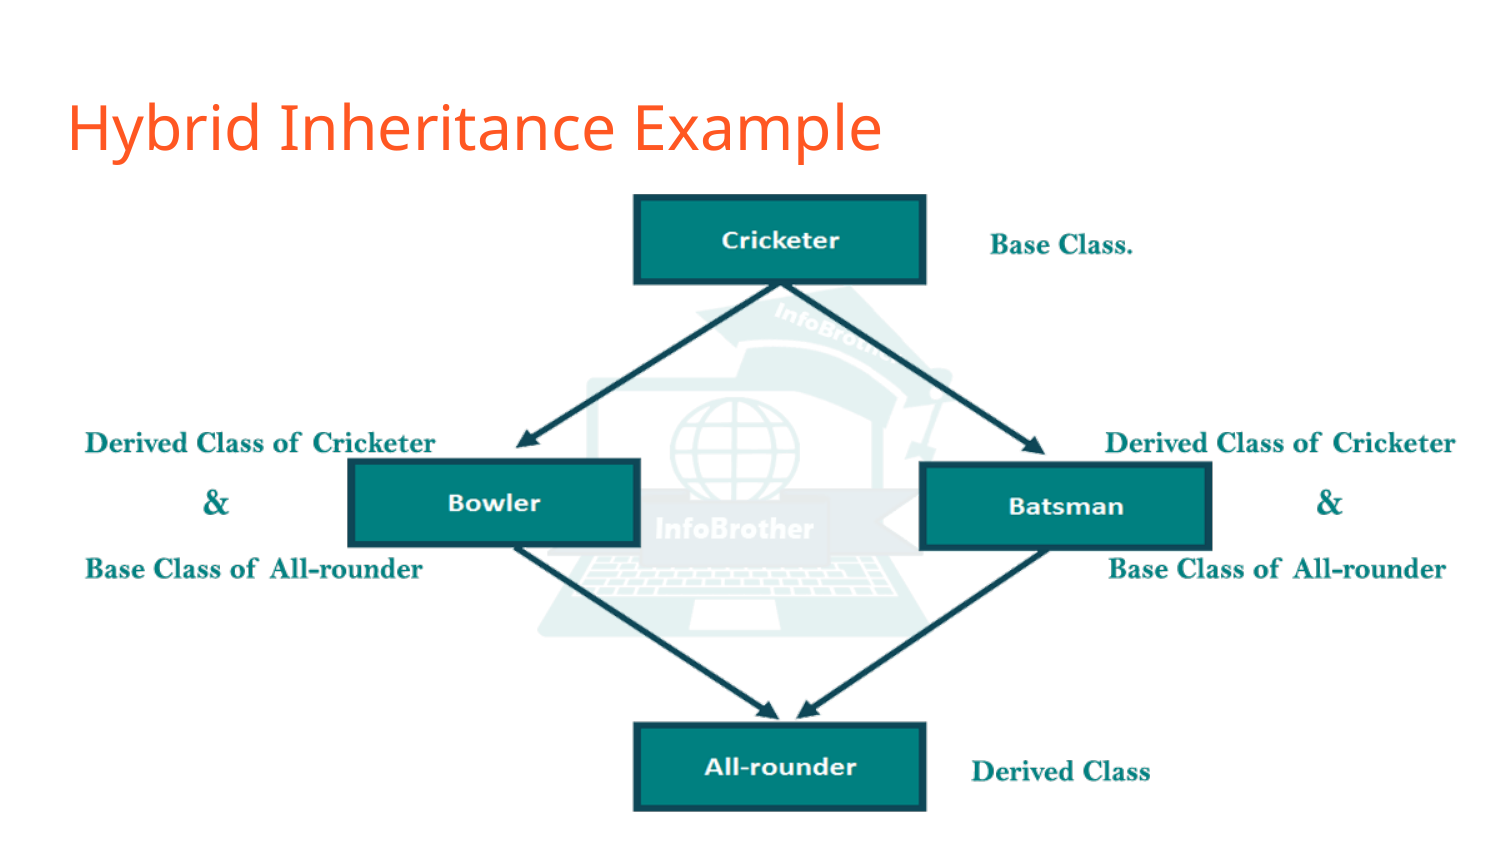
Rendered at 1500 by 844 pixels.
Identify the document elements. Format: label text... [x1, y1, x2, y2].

picture [0, 188, 1500, 819]
title Hybrid Inheritance Example [51, 72, 1449, 167]
